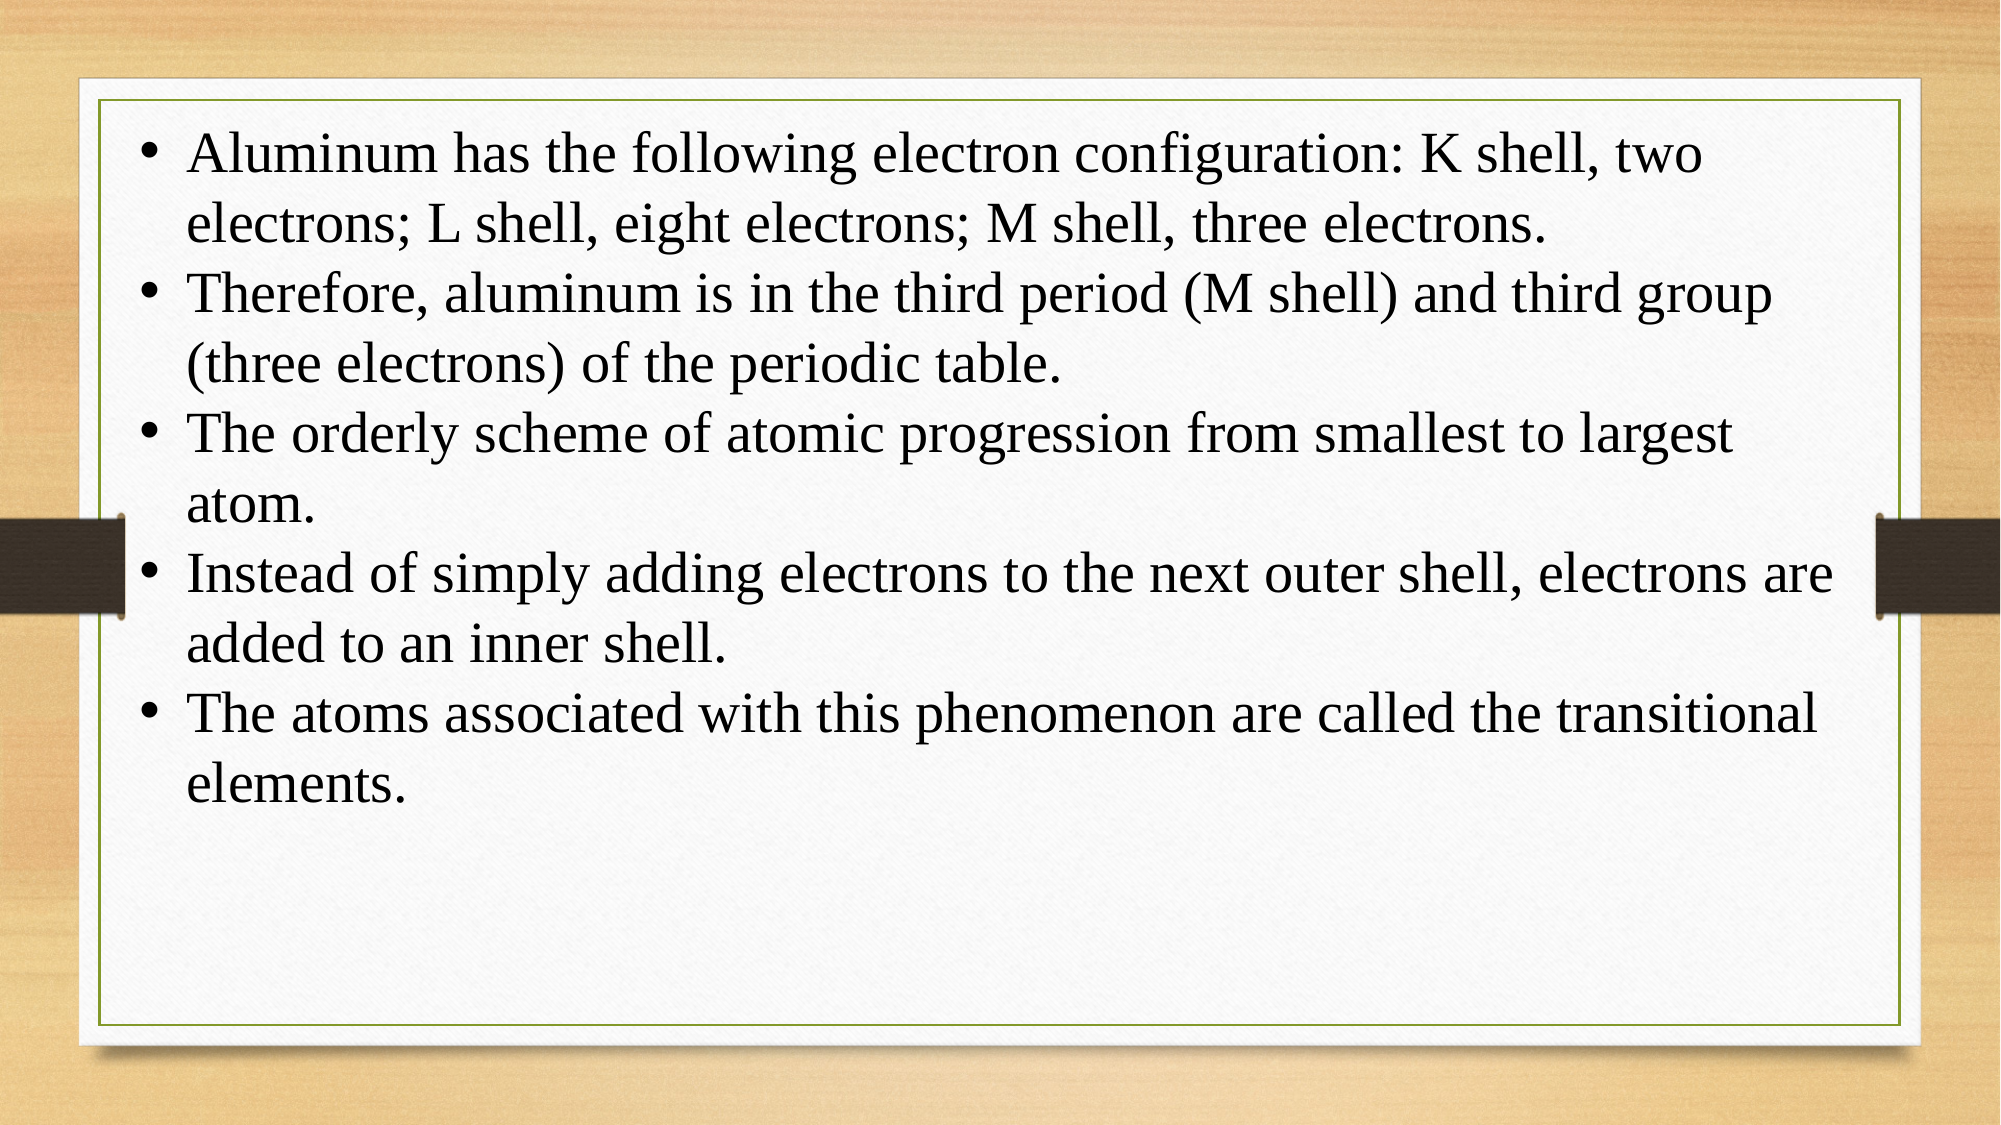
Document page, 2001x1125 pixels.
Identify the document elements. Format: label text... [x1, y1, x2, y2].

picture [0, 0, 2001, 1125]
text_box Aluminum has the following electron configuration: K shell, two electrons; L shell, eight electrons; M shell, three electrons. Therefore, aluminum is in the third period (M shell) and third group (three electrons) of the periodic table. The orderly scheme of atomic progression from smallest to largest atom. Instead of simply adding electrons to the next outer shell, electrons are added to an inner shell. The atoms associated with this phenomenon are called the transitional elements. [124, 107, 1892, 822]
